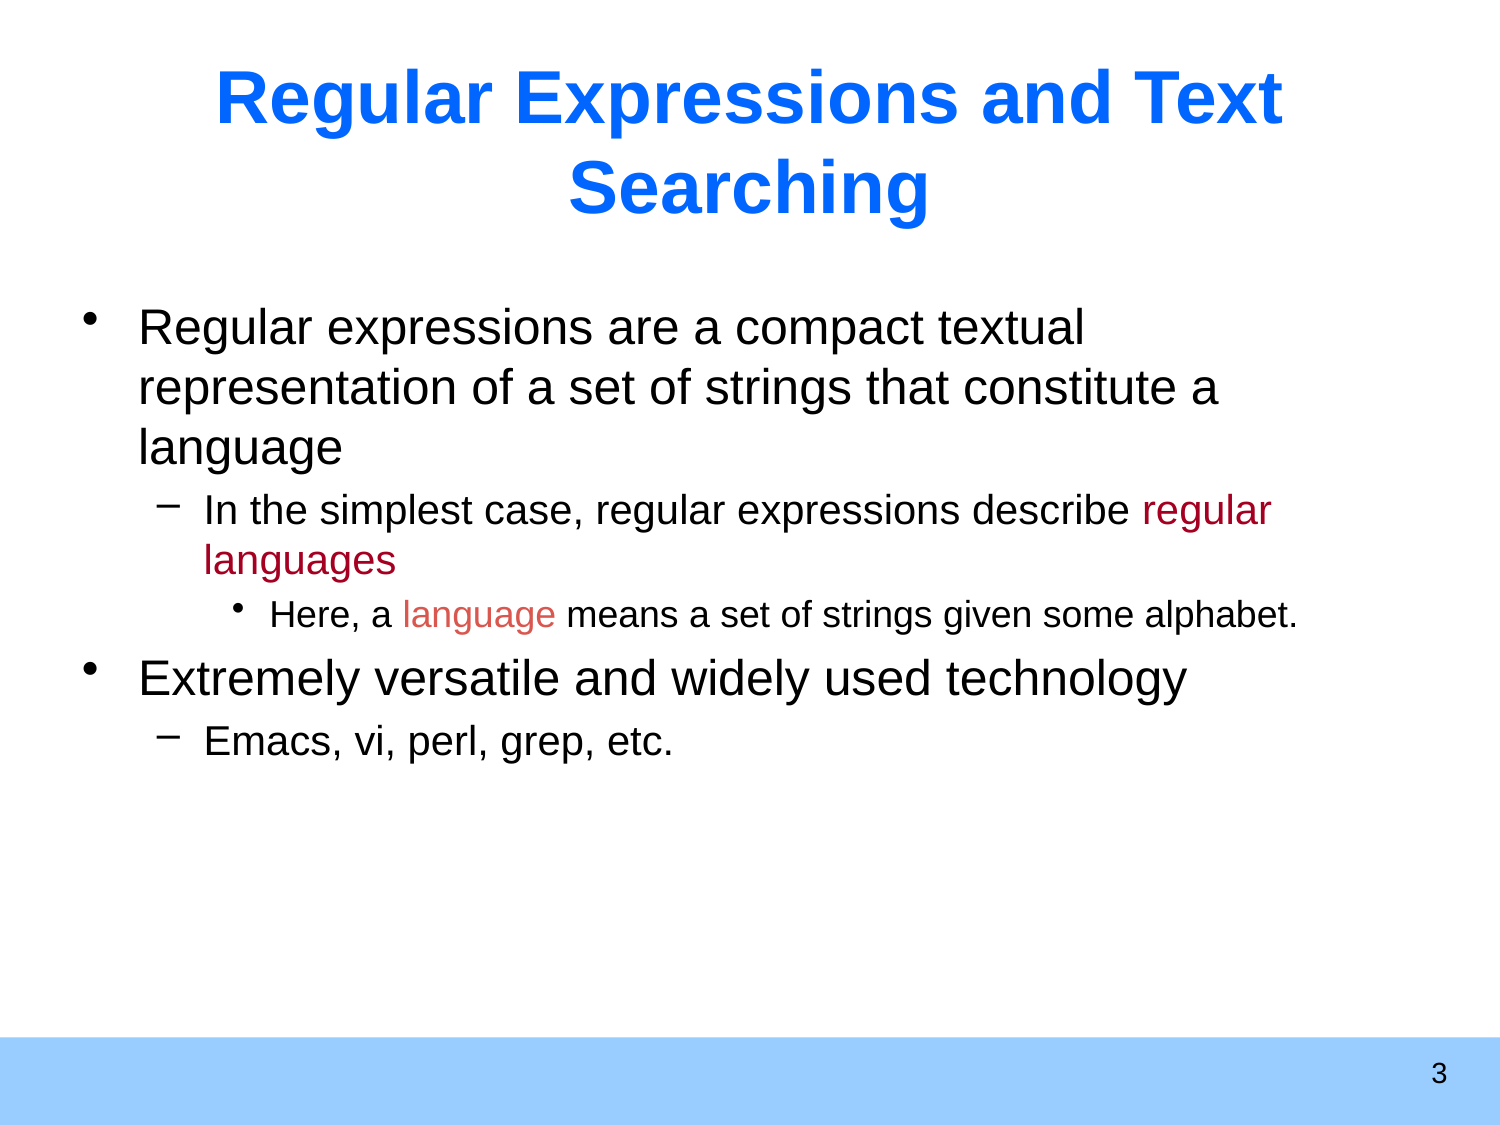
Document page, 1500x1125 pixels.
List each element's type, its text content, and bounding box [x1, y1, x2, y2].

slide_number 3 [1112, 1046, 1463, 1125]
list Regular expressions are a compact textual representation of a set of strings that constitute a language In the simplest case, regular expressions describe regular languages Here, a language means a set of strings given some alphabet. Extremely versatile and widely used technology Emacs, vi, perl, grep, etc. [66, 286, 1417, 1030]
title Regular Expressions and Text Searching [75, 45, 1425, 233]
footer [0, 1037, 1500, 1125]
